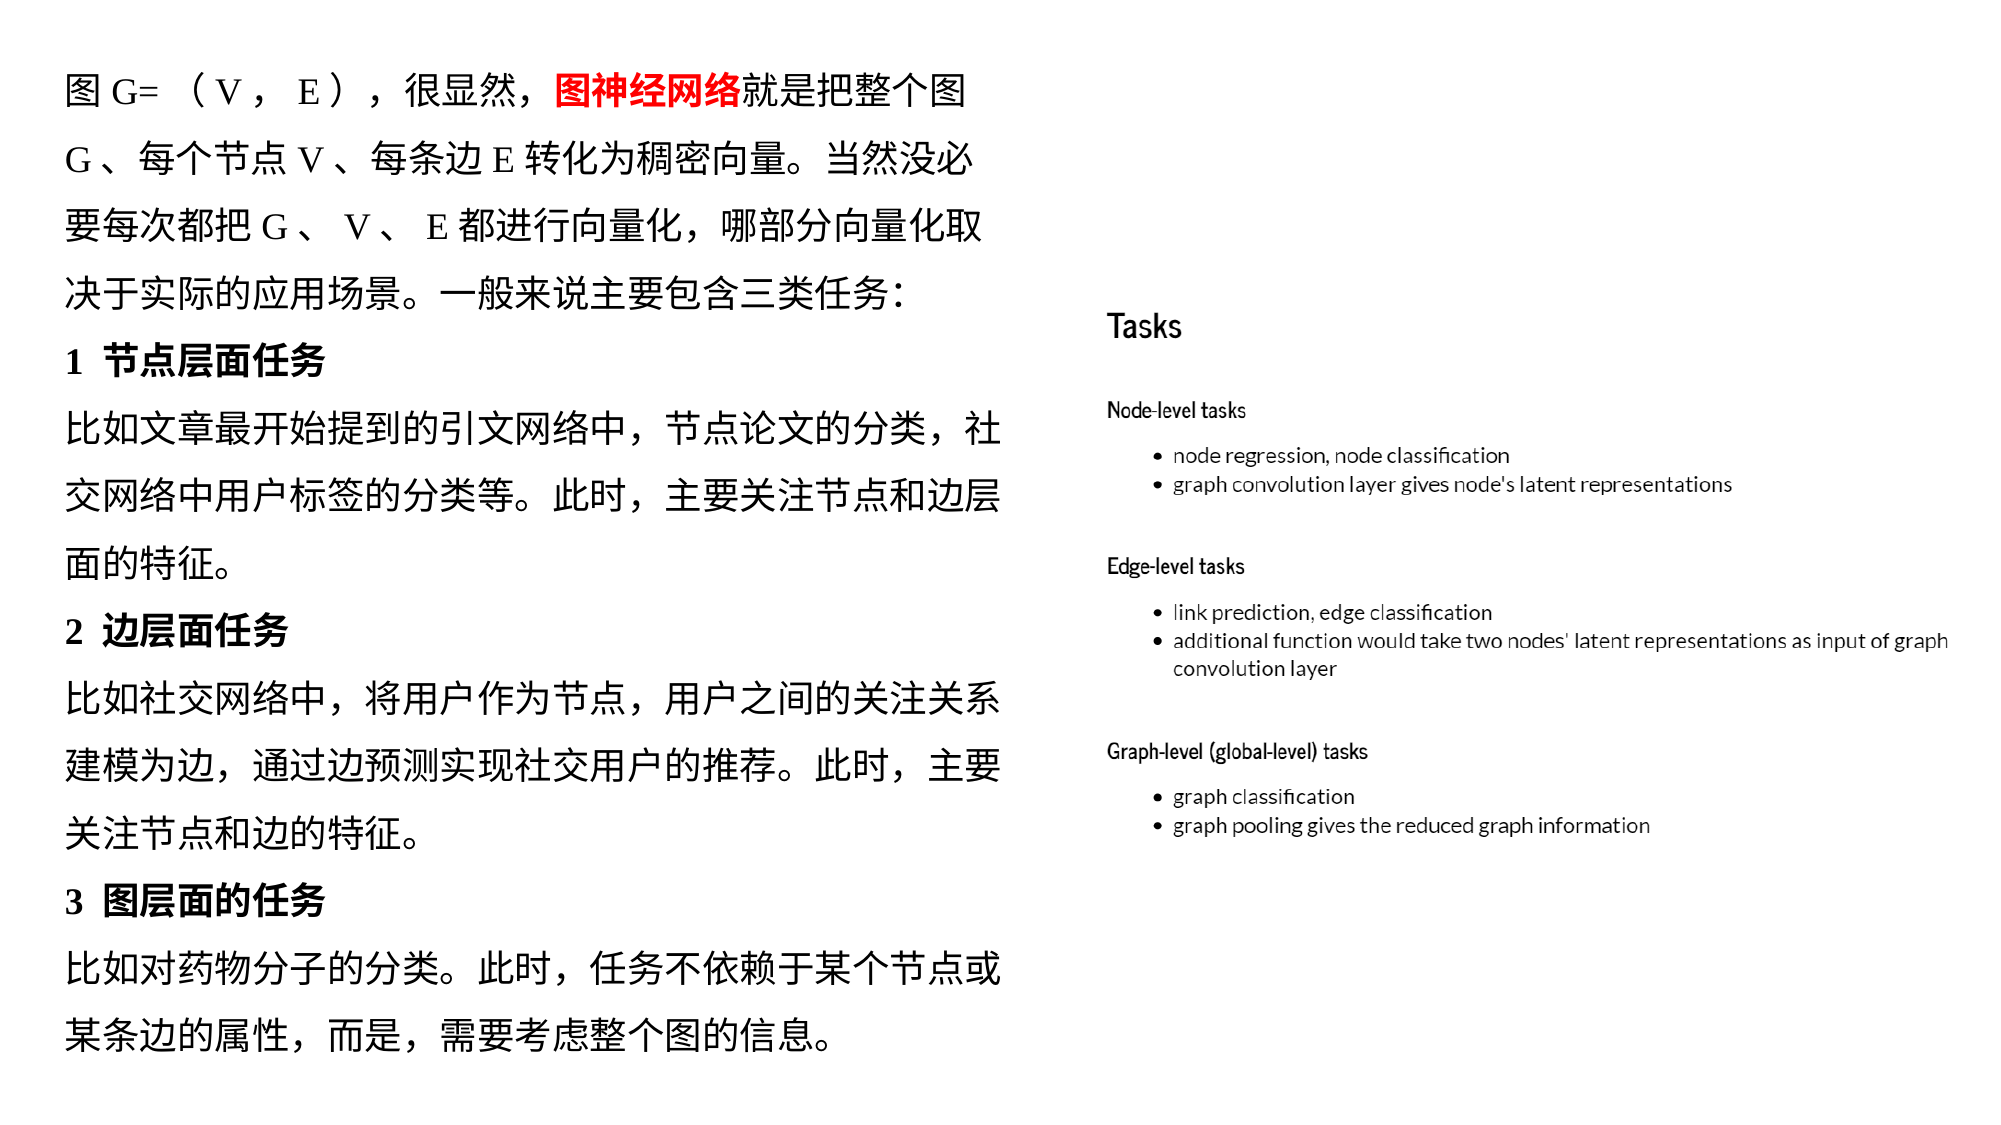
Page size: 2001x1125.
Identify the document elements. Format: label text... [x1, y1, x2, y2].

text_box 图G=（V，E），很显然，图神经网络就是把整个图G、每个节点V、每条边E转化为稠密向量。当然没必要每次都把G、V、E都进行向量化，哪部分向量化取决于实际的应用场景。一般来说主要包含三类任务： 1 节点层面任务 比如文章最开始提到的引文网络中，节点论文的分类，社交网络中用户标签的分类等。此时，主要关注节点和边层面的特征。 2 边层面任务 比如社交网络中，将用户作为节点，用户之间的关注关系建模为边，通过边预测实现社交用户的推荐。此时，主要关注节点和边的特征。 3 图层面的任务 比如对药物分子的分类。此时，任务不依赖于某个节点或某条边的属性，而是，需要考虑整个图的信息。 [50, 37, 1024, 1065]
picture [1084, 293, 1958, 849]
